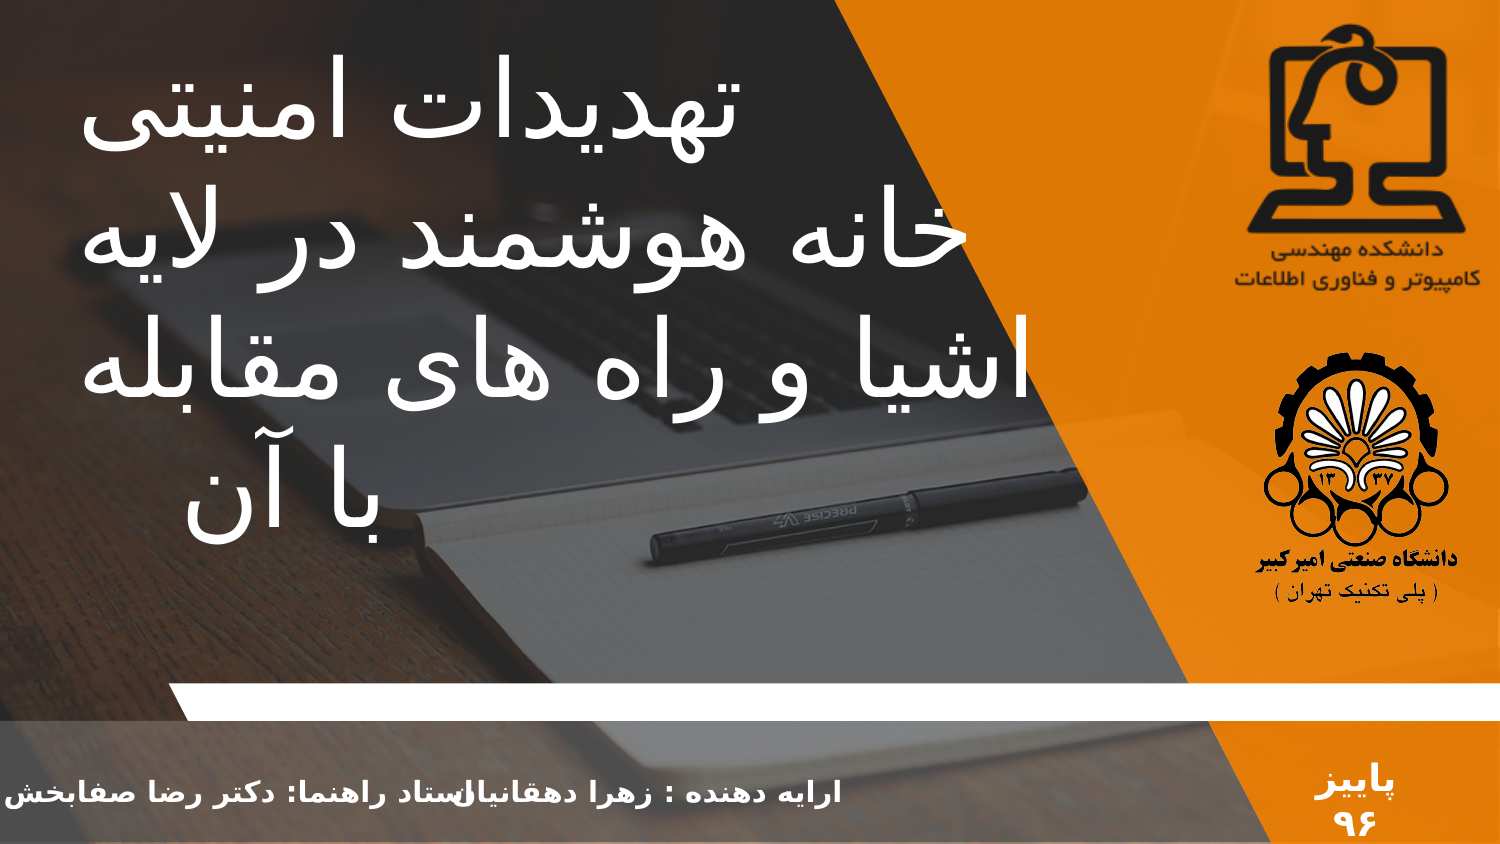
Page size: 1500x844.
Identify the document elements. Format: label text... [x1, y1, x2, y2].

text_box پاییز ۹۶ [1276, 746, 1436, 817]
title تهدیدات امنیتی خانه هوشمند در لایه اشیا و راه های مقابله با آن [62, 34, 1129, 694]
text_box استاد راهنما: دکتر رضا صفابخش [0, 765, 436, 816]
text_box ارایه دهنده : زهرا دهقانیان [436, 765, 858, 816]
picture [1199, 9, 1500, 301]
picture [1247, 346, 1466, 609]
